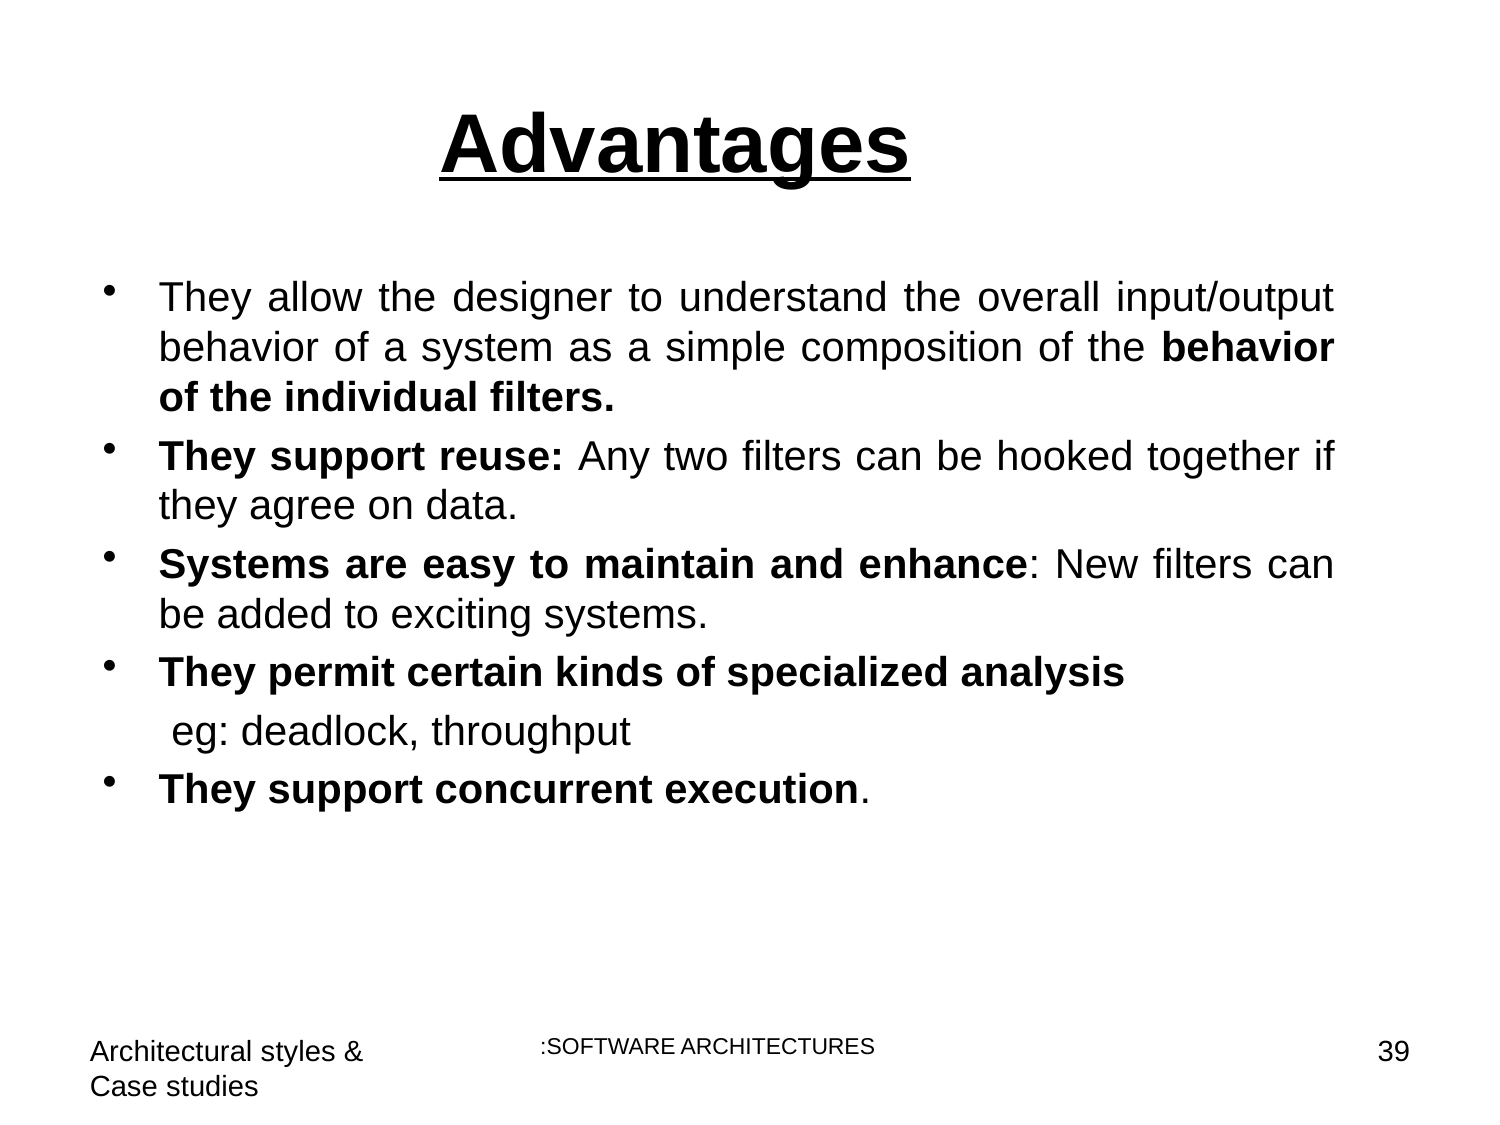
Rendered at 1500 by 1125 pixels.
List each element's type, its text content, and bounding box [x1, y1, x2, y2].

text_box 39 [1074, 1024, 1425, 1103]
list They allow the designer to understand the overall input/output behavior of a system as a simple composition of the behavior of the individual filters. They support reuse: Any two filters can be hooked together if they agree on data. Systems are easy to maintain and enhance: New filters can be added to exciting systems. They permit certain kinds of specialized analysis eg: deadlock, throughput They support concurrent execution. [87, 262, 1350, 1005]
text_box :SOFTWARE ARCHITECTURES [512, 1024, 988, 1103]
title Advantages [0, 45, 1350, 233]
text_box Architectural styles & Case studies [75, 1024, 425, 1103]
